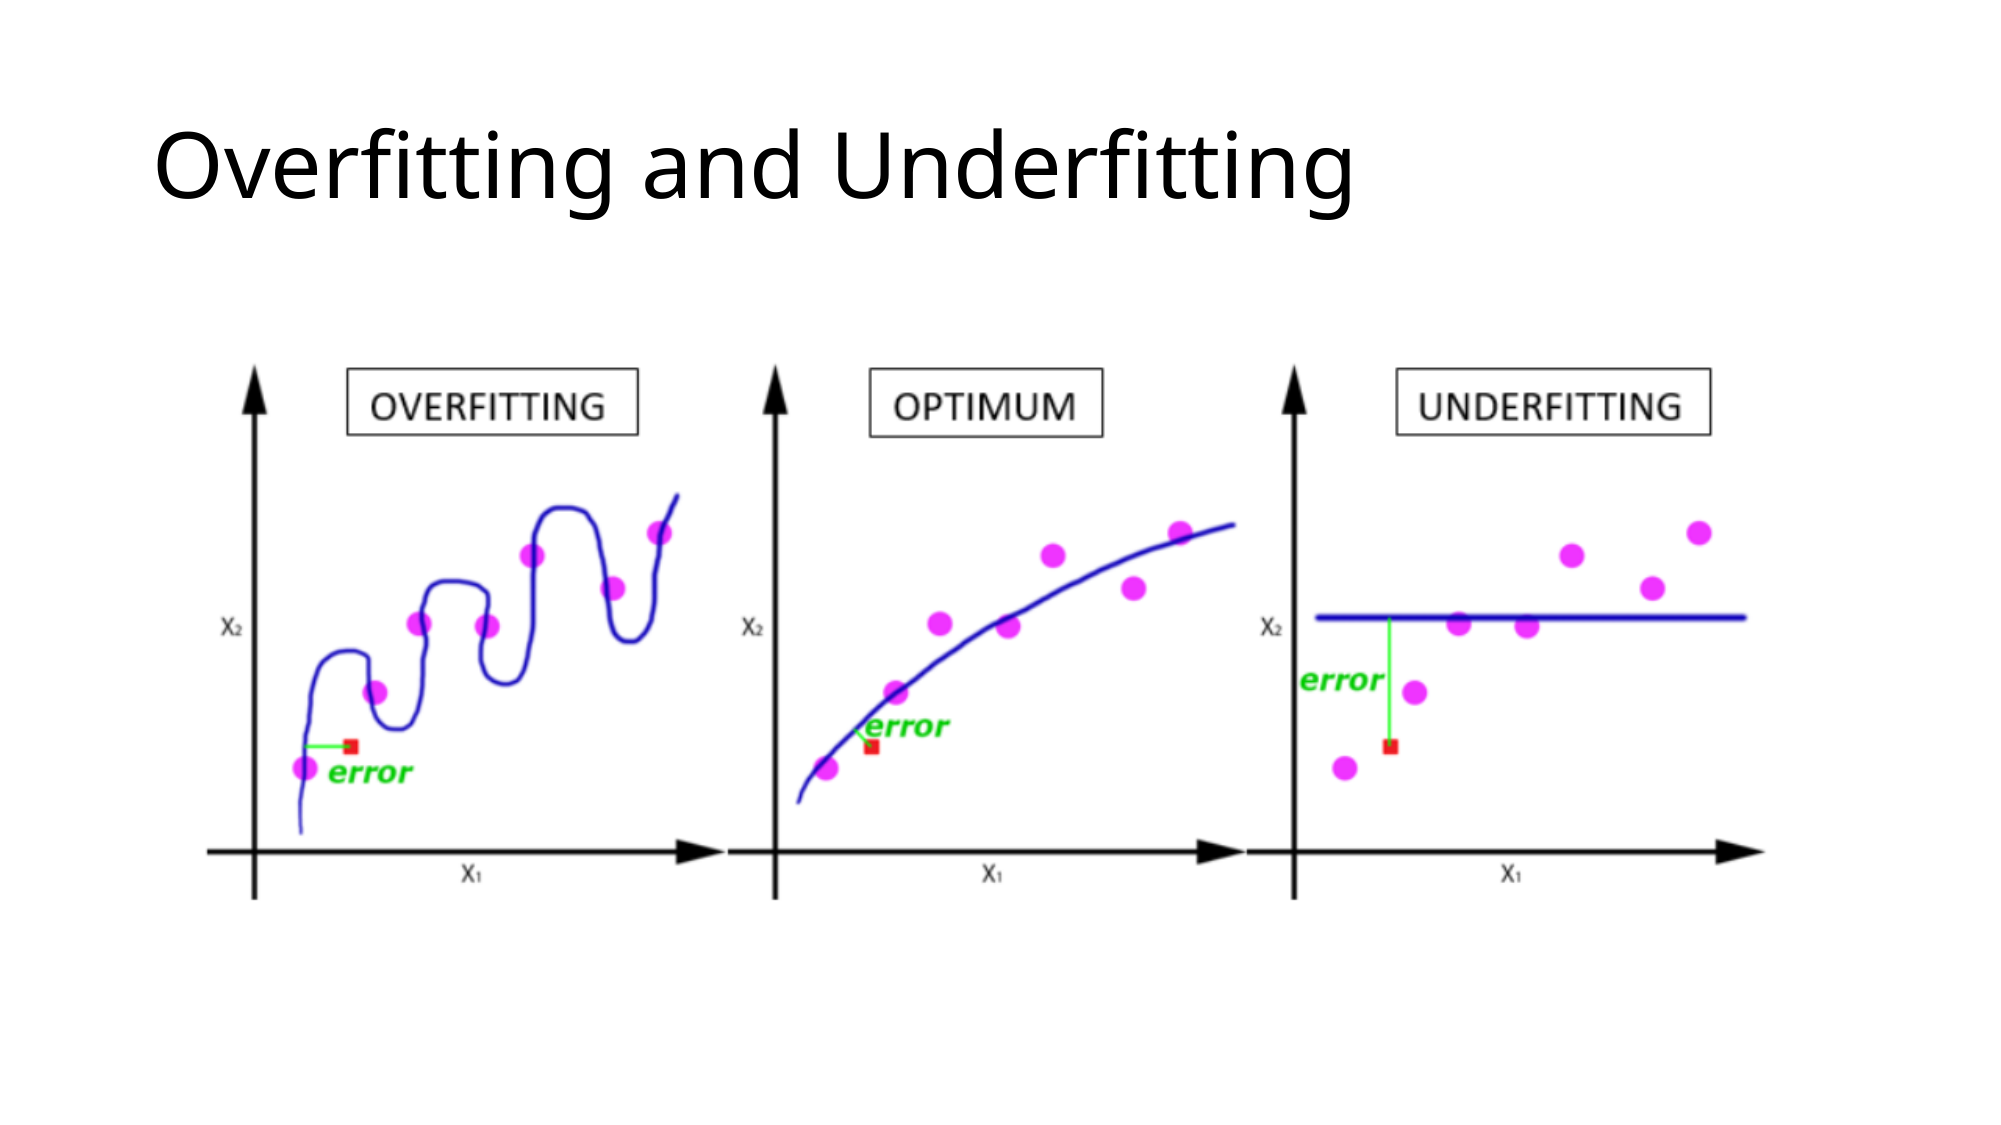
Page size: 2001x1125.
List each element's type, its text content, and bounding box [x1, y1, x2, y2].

picture [142, 299, 1863, 955]
title Overfitting and Underfitting [137, 59, 1863, 278]
